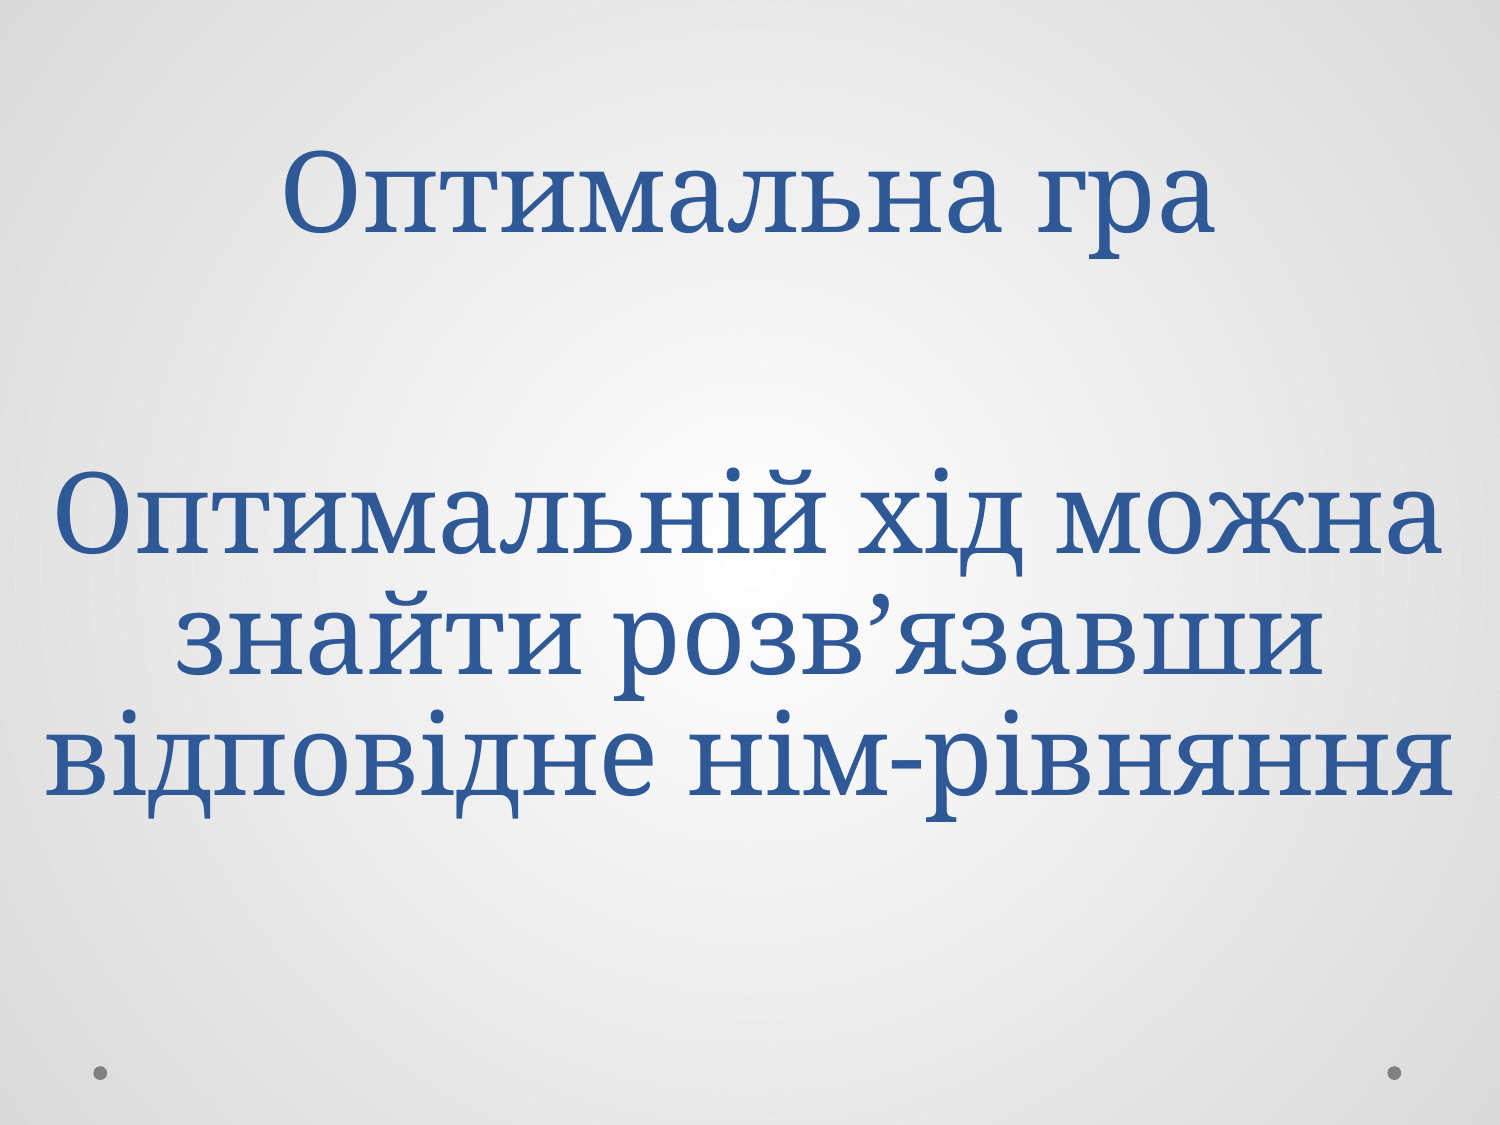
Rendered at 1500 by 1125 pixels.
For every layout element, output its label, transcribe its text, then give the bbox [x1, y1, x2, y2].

title Оптимальна гра [75, 0, 1425, 263]
text_box Оптимальній хід можна знайти розв’язавши відповідне нім-рівняння [0, 425, 1500, 825]
